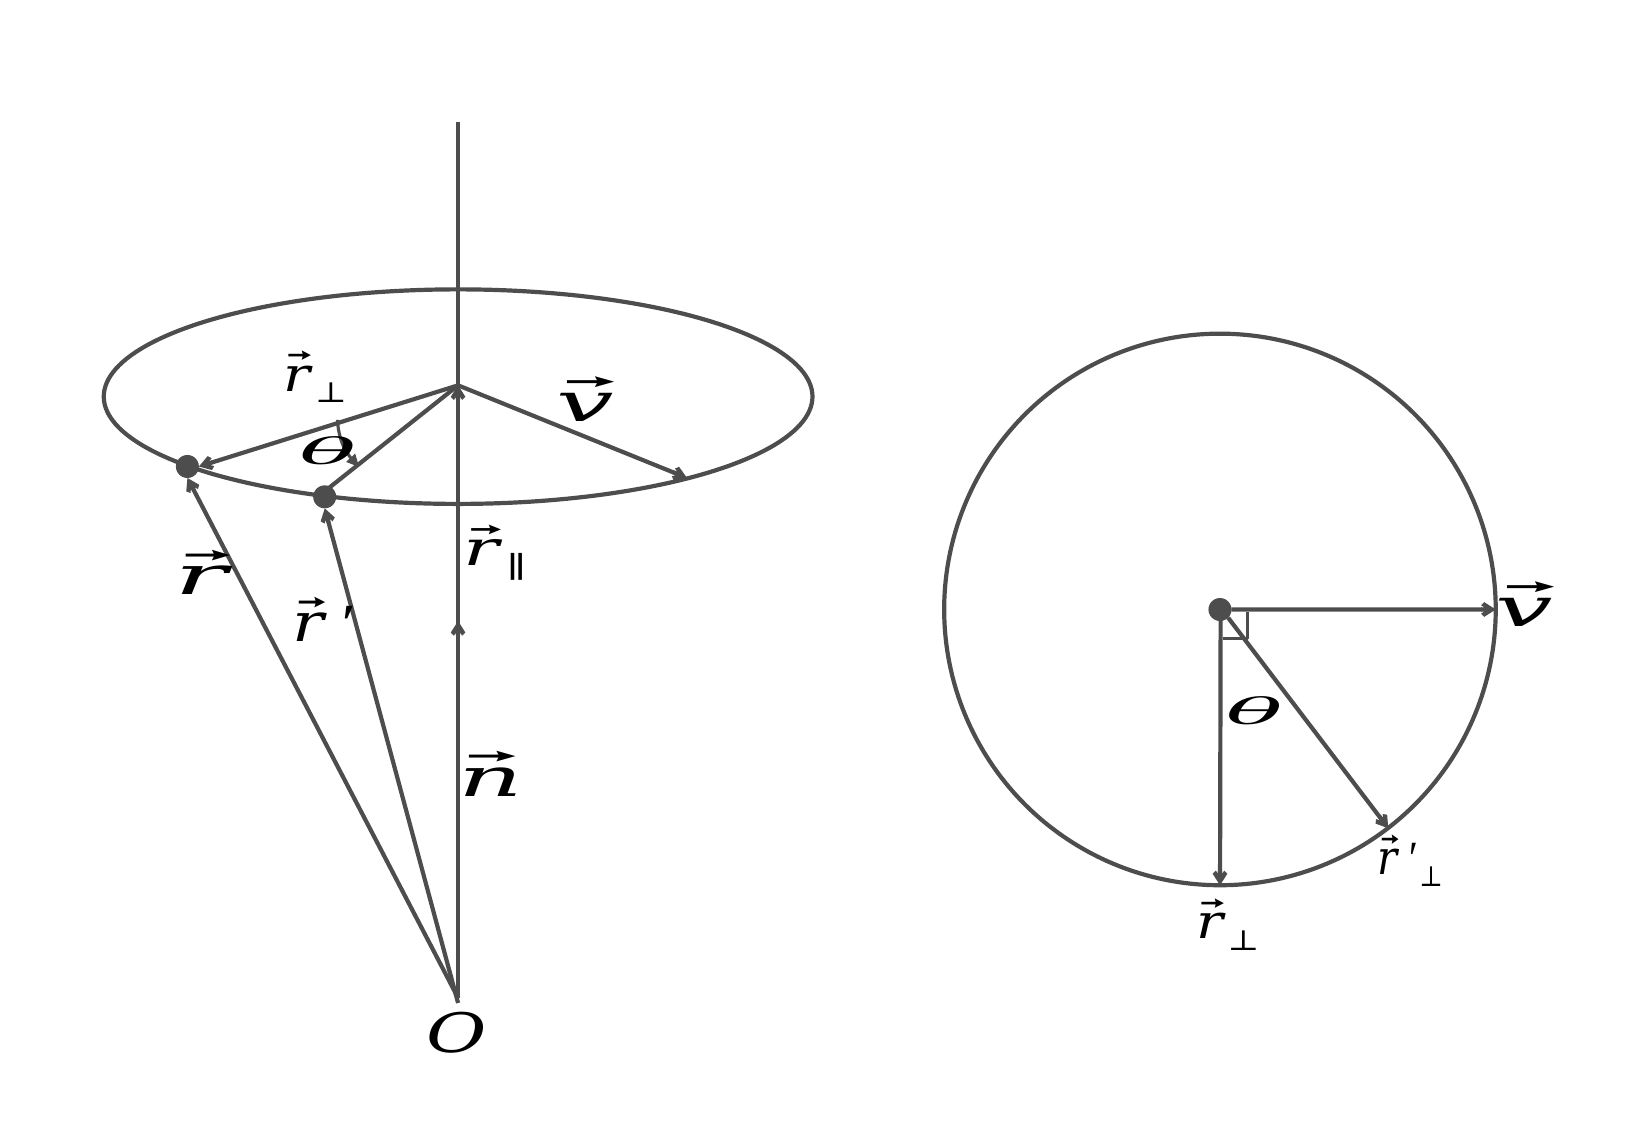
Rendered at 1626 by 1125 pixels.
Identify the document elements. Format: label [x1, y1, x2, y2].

text_box [321, 385, 454, 495]
text_box [944, 333, 1496, 886]
text_box [324, 508, 456, 1004]
text_box [103, 289, 453, 462]
text_box [459, 385, 688, 479]
text_box [464, 485, 659, 504]
text_box [462, 289, 813, 478]
text_box [1227, 617, 1389, 829]
text_box [175, 454, 198, 478]
text_box [187, 477, 453, 999]
text_box [198, 385, 319, 467]
text_box [1208, 597, 1232, 620]
